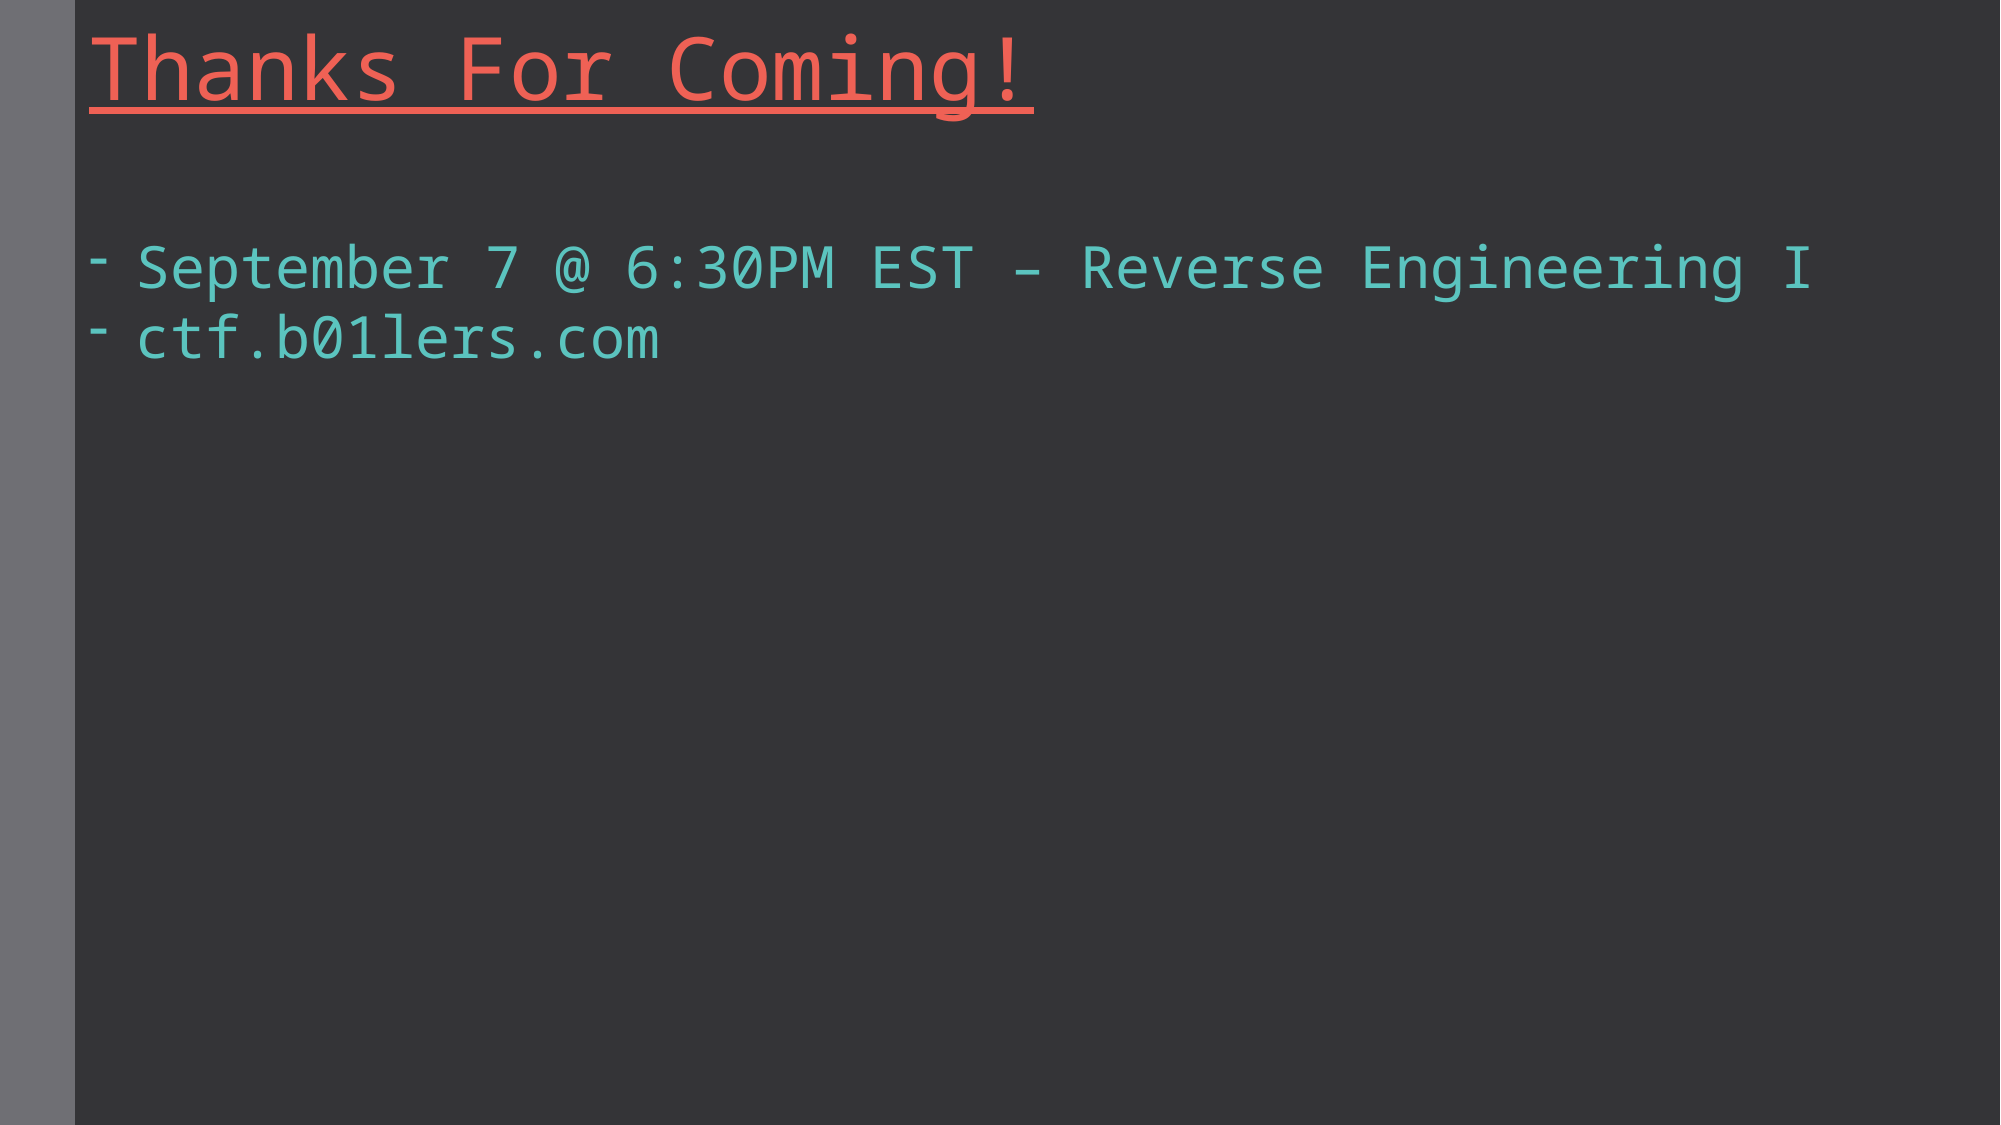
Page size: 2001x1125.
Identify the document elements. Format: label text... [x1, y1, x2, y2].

text_box September 7 @ 6:30PM EST – Reverse Engineering I ctf.b01lers.com [74, 222, 1940, 378]
text_box Thanks For Coming! [74, 5, 2000, 126]
